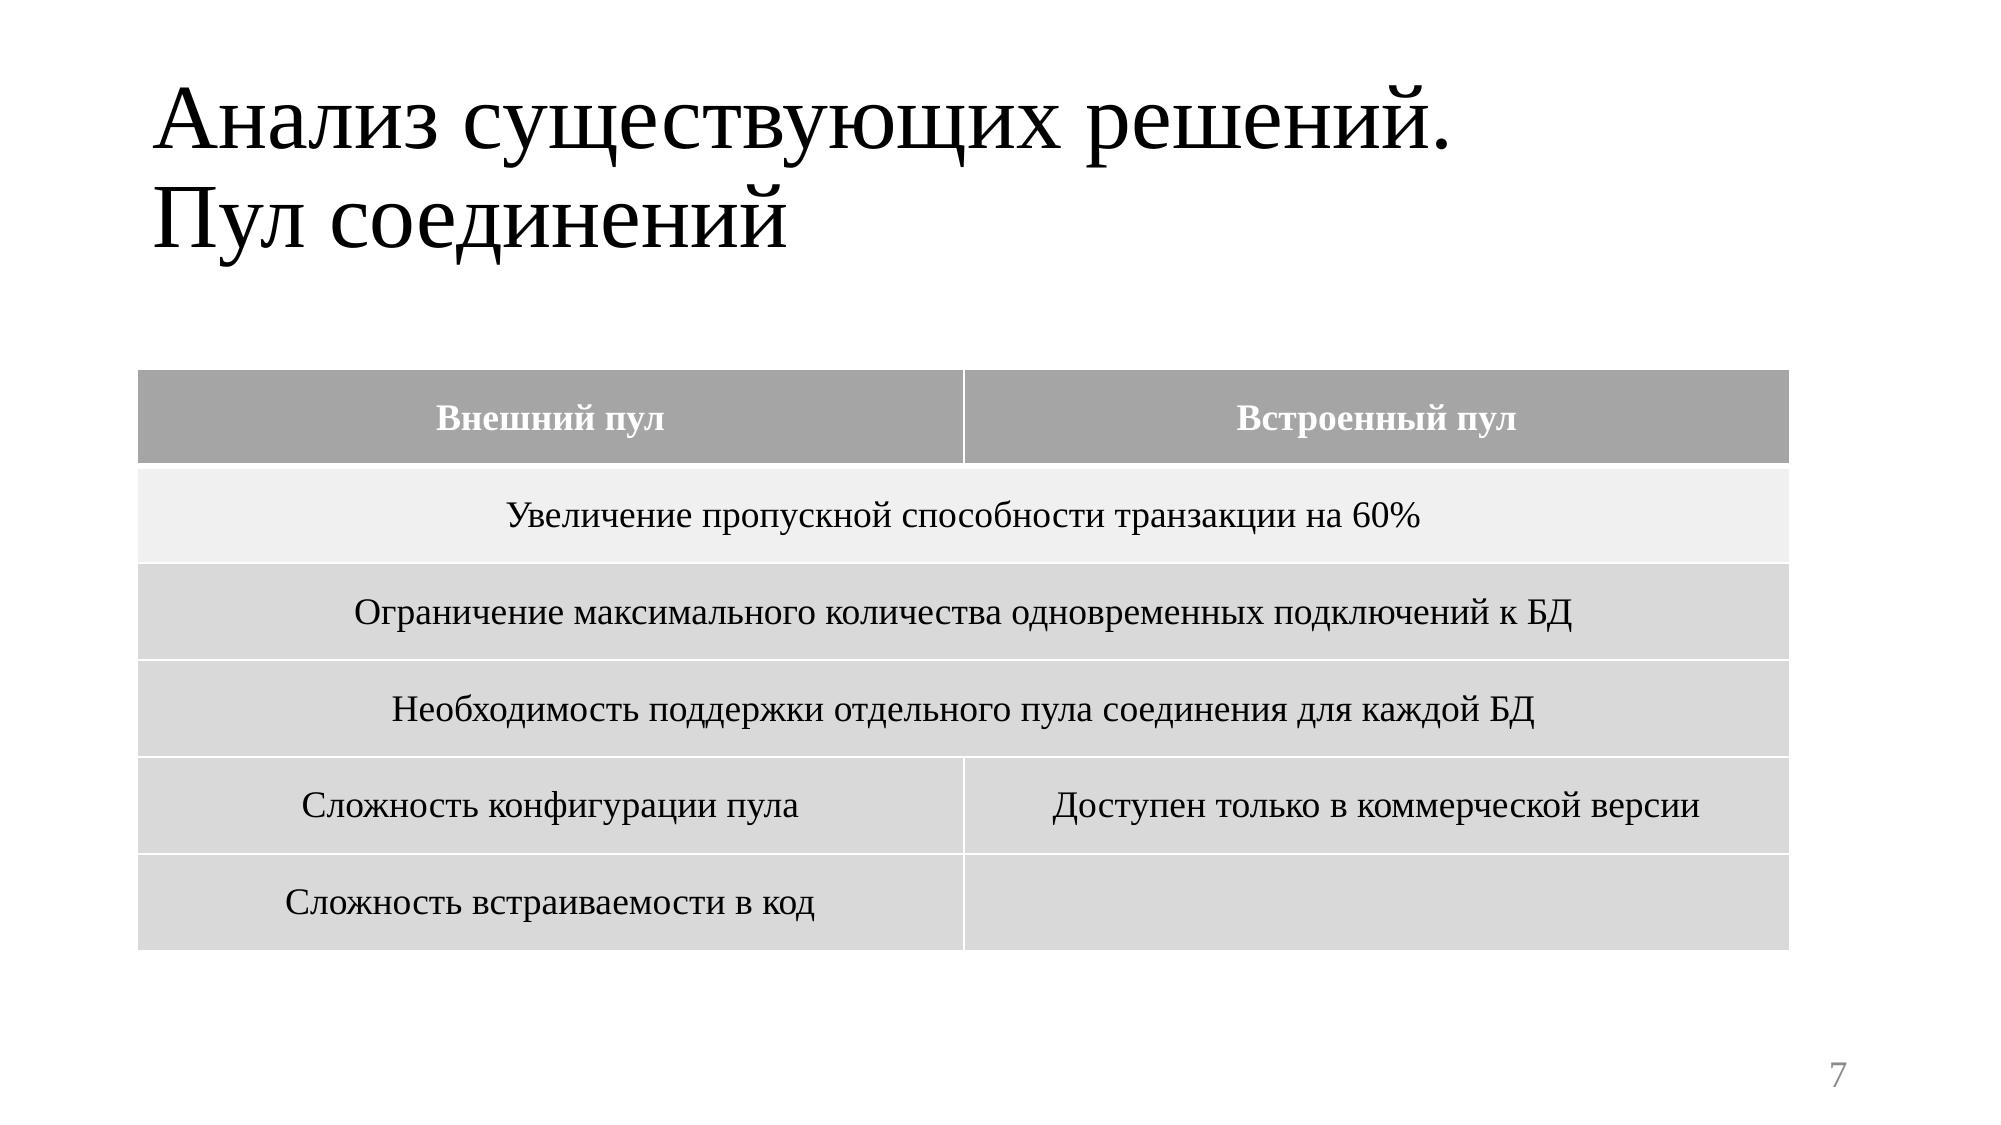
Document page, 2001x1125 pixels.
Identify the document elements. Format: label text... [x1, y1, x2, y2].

slide_number 7 [1412, 1042, 1863, 1103]
table_cell Сложность встраиваемости в код [138, 855, 963, 950]
table_cell Сложность конфигурации пула [138, 758, 963, 853]
table_header Встроенный пул [965, 370, 1789, 463]
table_cell Доступен только в коммерческой версии [965, 758, 1789, 853]
table_cell Ограничение максимального количества одновременных подключений к БД [138, 564, 1789, 659]
table_header Внешний пул [138, 370, 963, 463]
table_cell Необходимость поддержки отдельного пула соединения для каждой БД [138, 661, 1789, 756]
table_cell Увеличение пропускной способности транзакции на 60% [138, 469, 1789, 562]
title Анализ существующих решений. Пул соединений [137, 59, 1863, 278]
table_cell [965, 855, 1789, 950]
